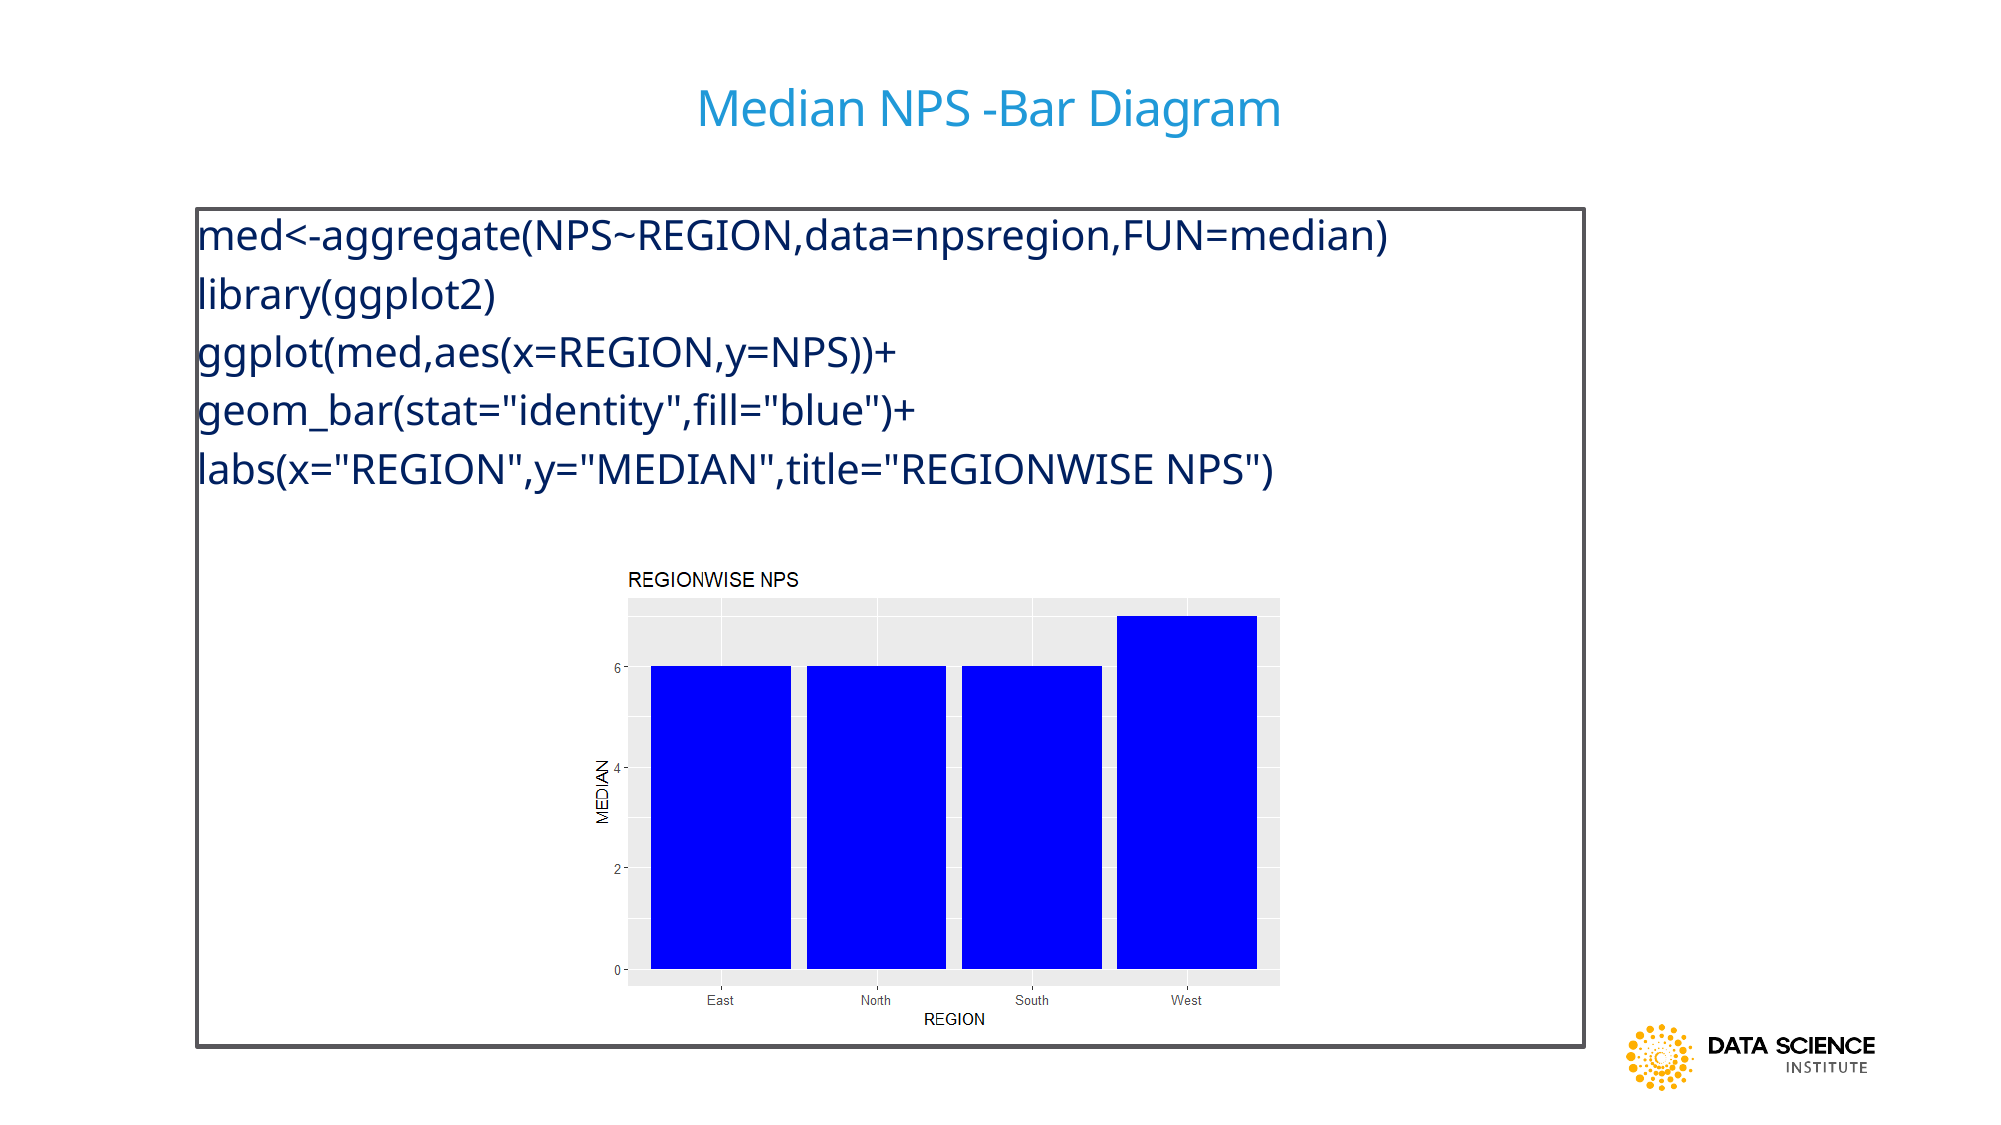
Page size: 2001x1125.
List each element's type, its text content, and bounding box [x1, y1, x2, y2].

picture [1839, 1062, 1847, 1073]
list med<-aggregate(NPS~REGION,data=npsregion,FUN=median) library(ggplot2) ggplot(med,aes(x=REGION,y=NPS))+ geom_bar(stat="identity",fill="blue")+ labs(x="REGION",y="MEDIAN",title="REGIONWISE NPS") [195, 207, 1586, 1049]
picture [1626, 1024, 1694, 1091]
picture [1776, 1037, 1808, 1054]
picture [1828, 1037, 1844, 1054]
picture [1804, 1061, 1811, 1073]
picture [1845, 1037, 1862, 1054]
picture [1792, 1062, 1801, 1073]
picture [1860, 1062, 1867, 1073]
picture [586, 562, 1289, 1036]
title Median NPS -Bar Diagram [314, 31, 1665, 192]
